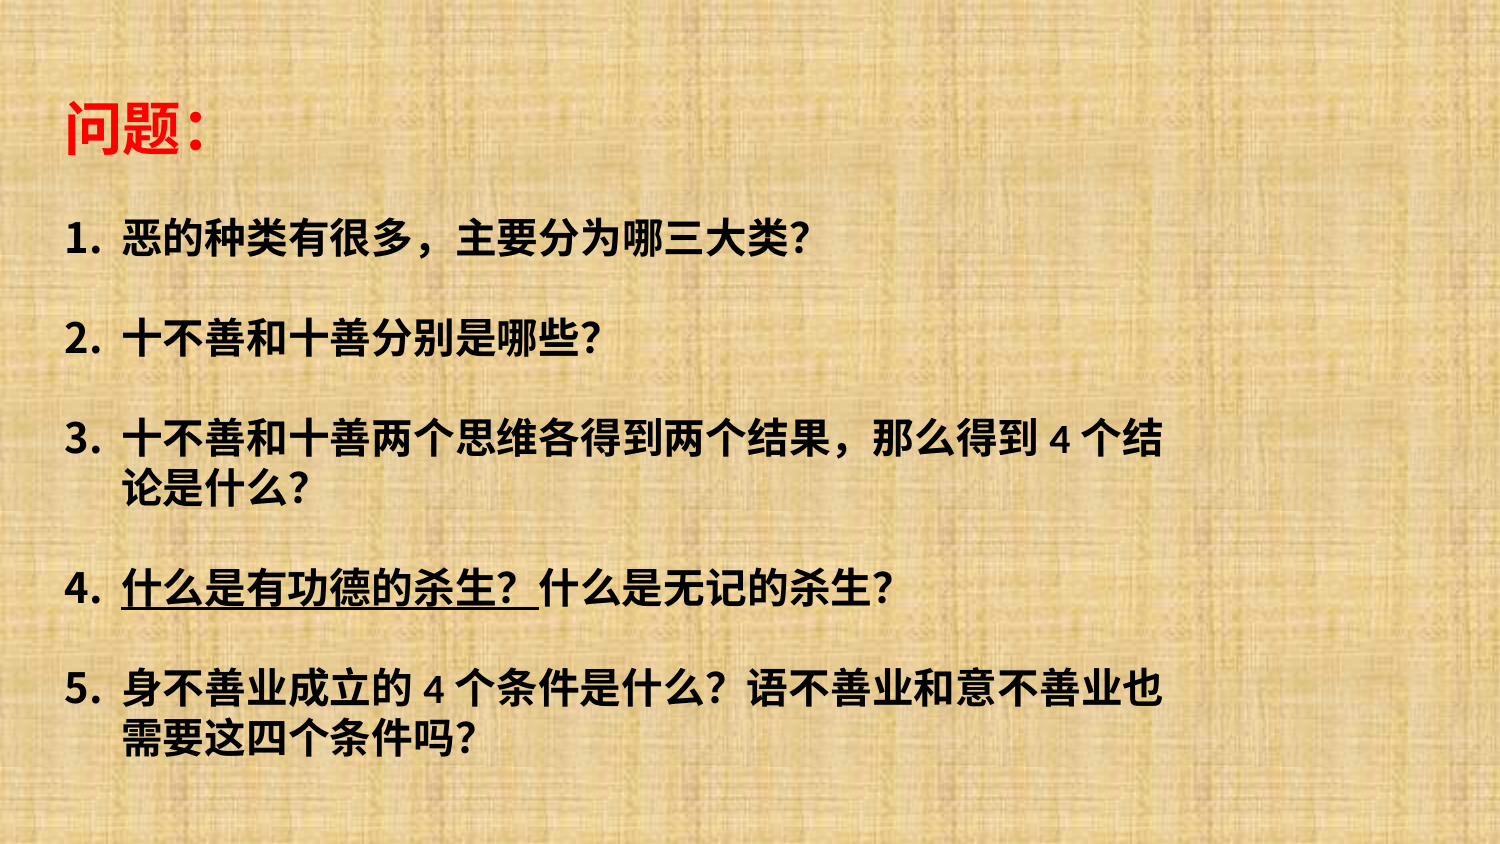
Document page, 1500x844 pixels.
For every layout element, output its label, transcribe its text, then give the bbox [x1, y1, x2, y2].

text_box 问题： 恶的种类有很多，主要分为哪三大类？ 十不善和十善分别是哪些？ 十不善和十善两个思维各得到两个结果，那么得到4个结论是什么？ 什么是有功德的杀生？什么是无记的杀生？ 身不善业成立的4个条件是什么？语不善业和意不善业也需要这四个条件吗？ [49, 84, 1188, 770]
picture [0, 0, 1500, 844]
